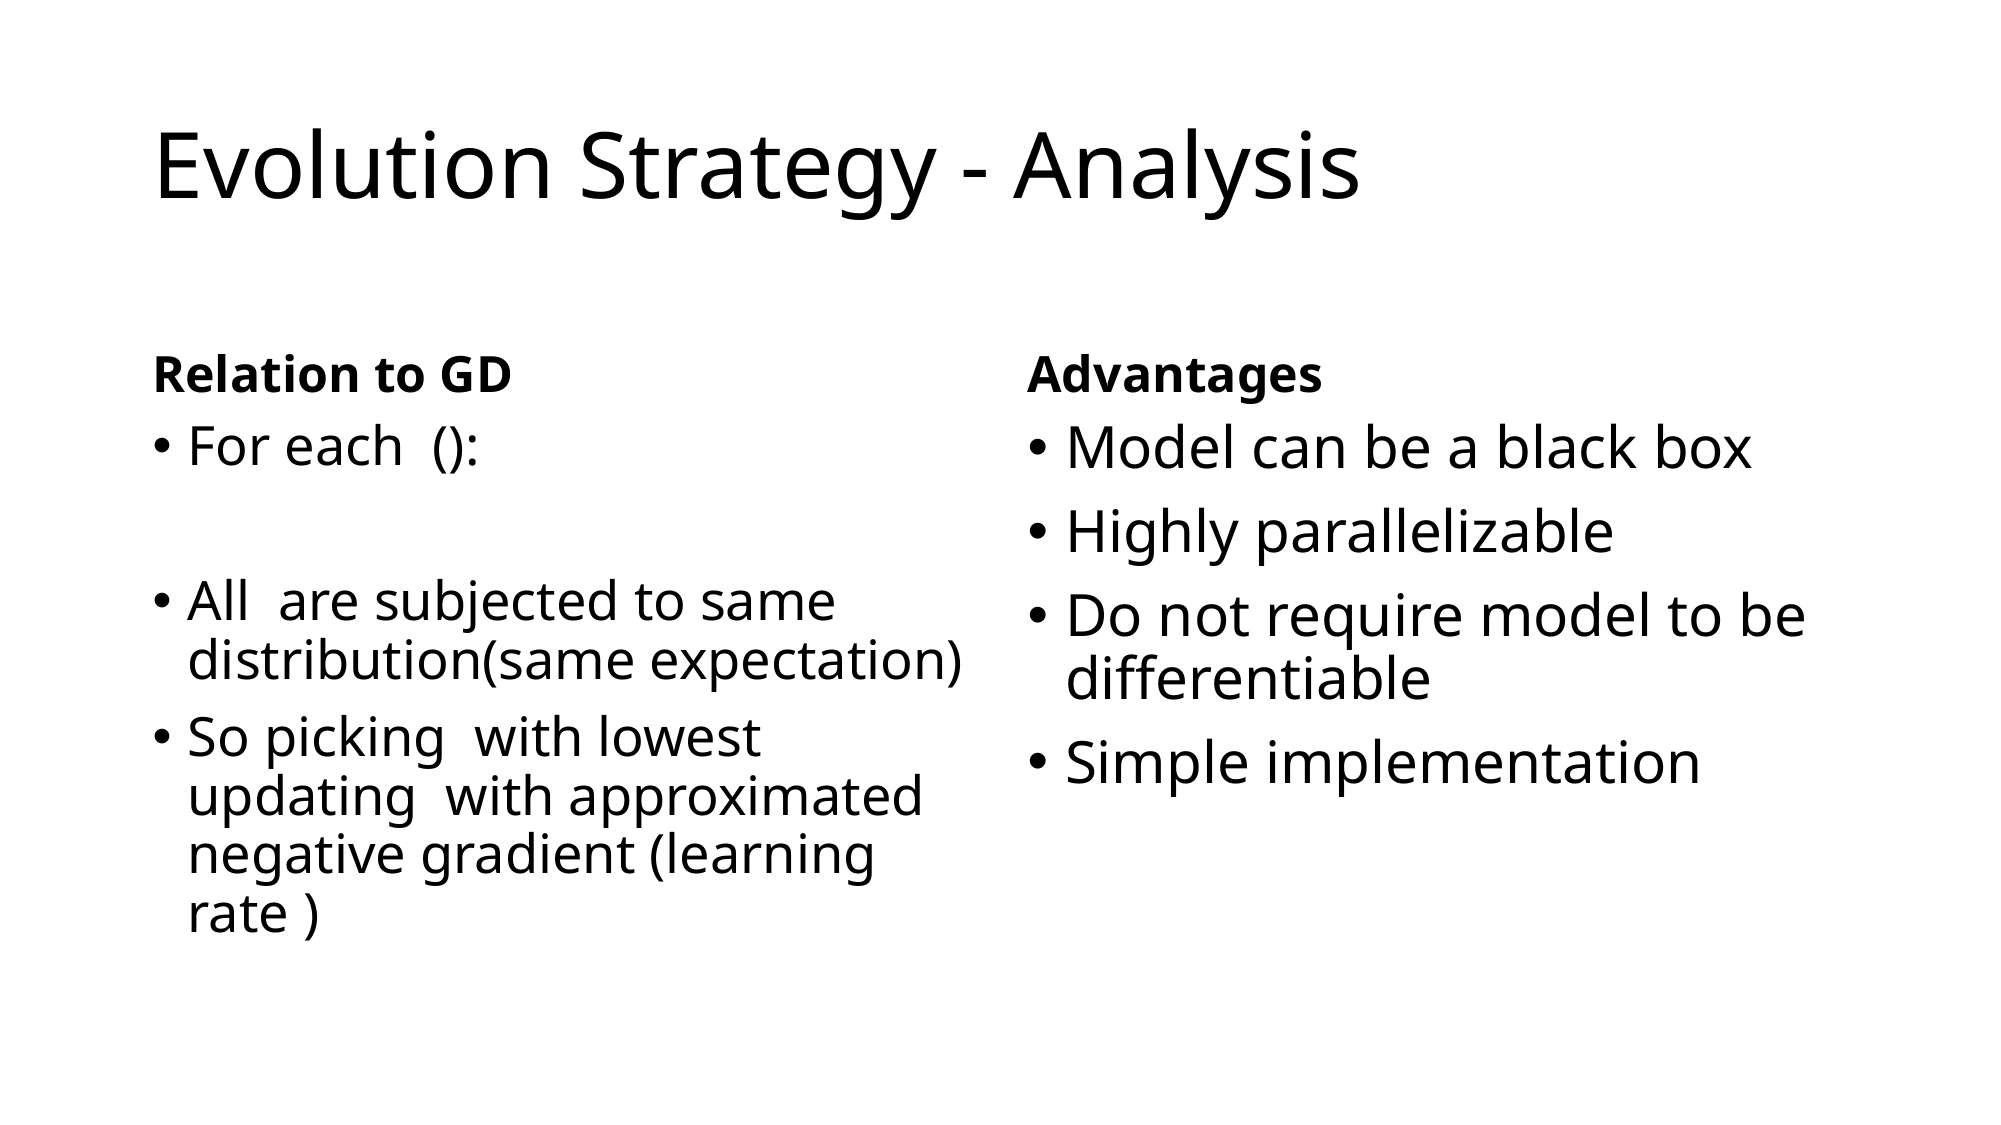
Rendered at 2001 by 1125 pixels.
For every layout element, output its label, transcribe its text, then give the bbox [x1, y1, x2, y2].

list Relation to GD [137, 275, 984, 411]
list Advantages [1012, 275, 1863, 410]
list Model can be a black box Highly parallelizable Do not require model to be differentiable Simple implementation [1012, 410, 1863, 1016]
title Evolution Strategy - Analysis [137, 59, 1863, 278]
